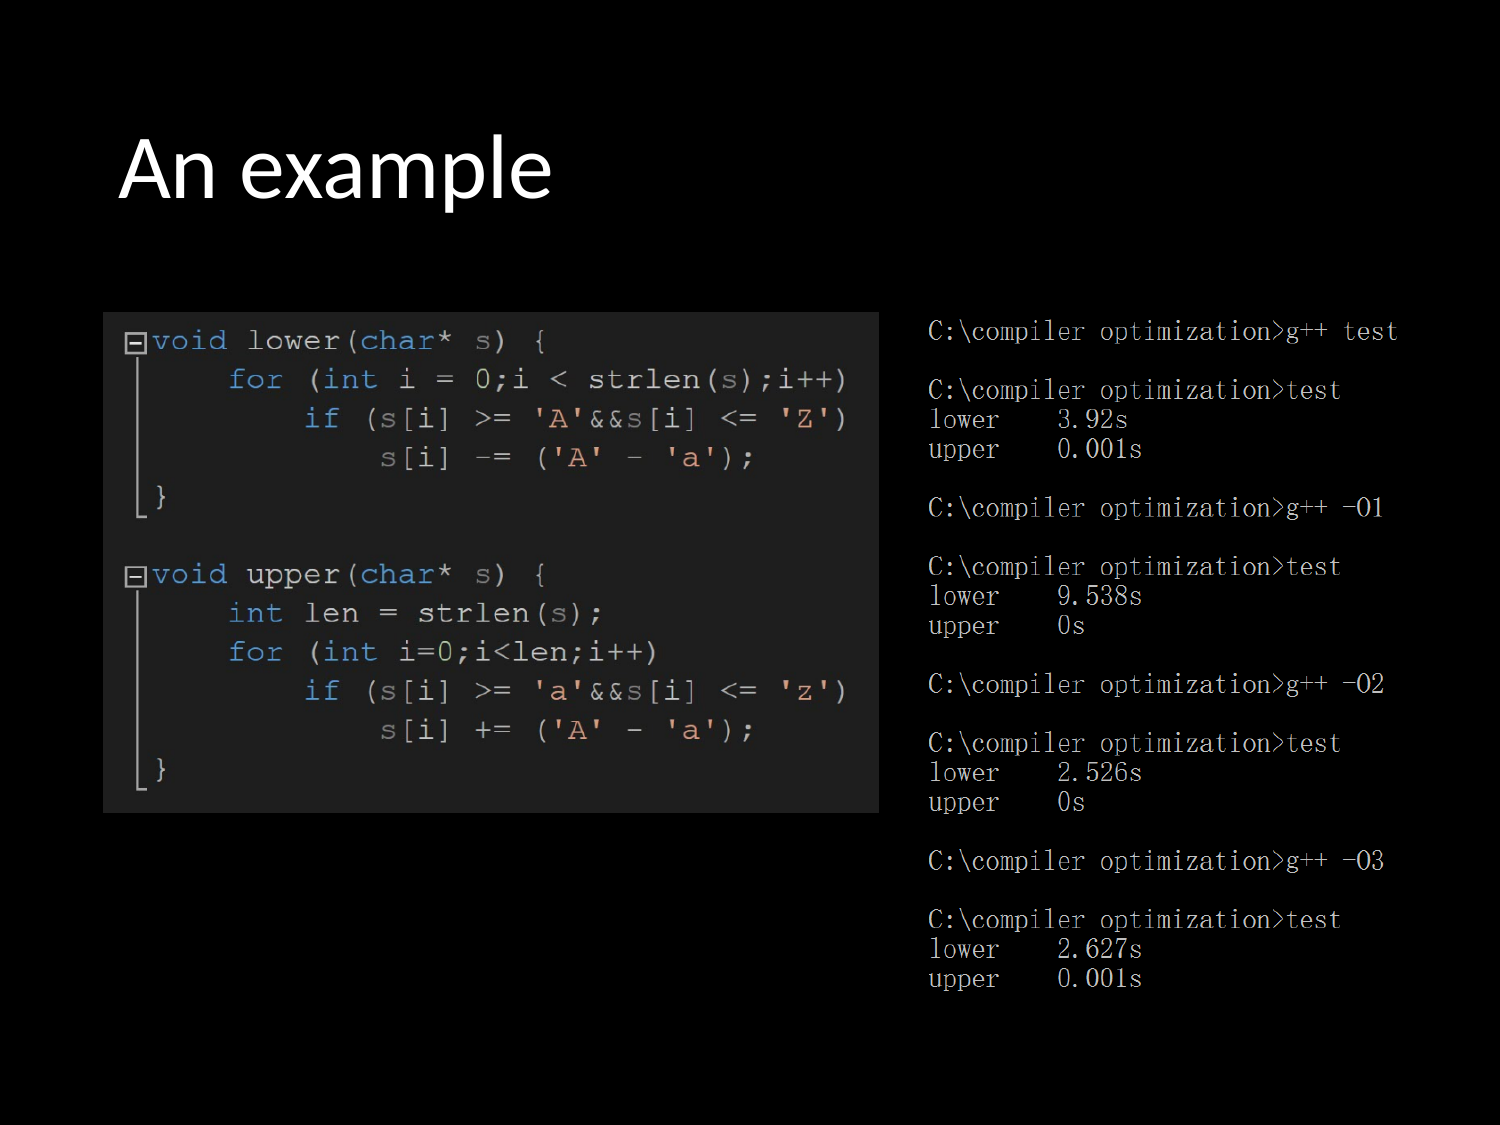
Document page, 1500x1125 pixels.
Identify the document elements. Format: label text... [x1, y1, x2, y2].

title An example [103, 59, 1397, 278]
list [929, 311, 1397, 1002]
picture [103, 312, 879, 813]
